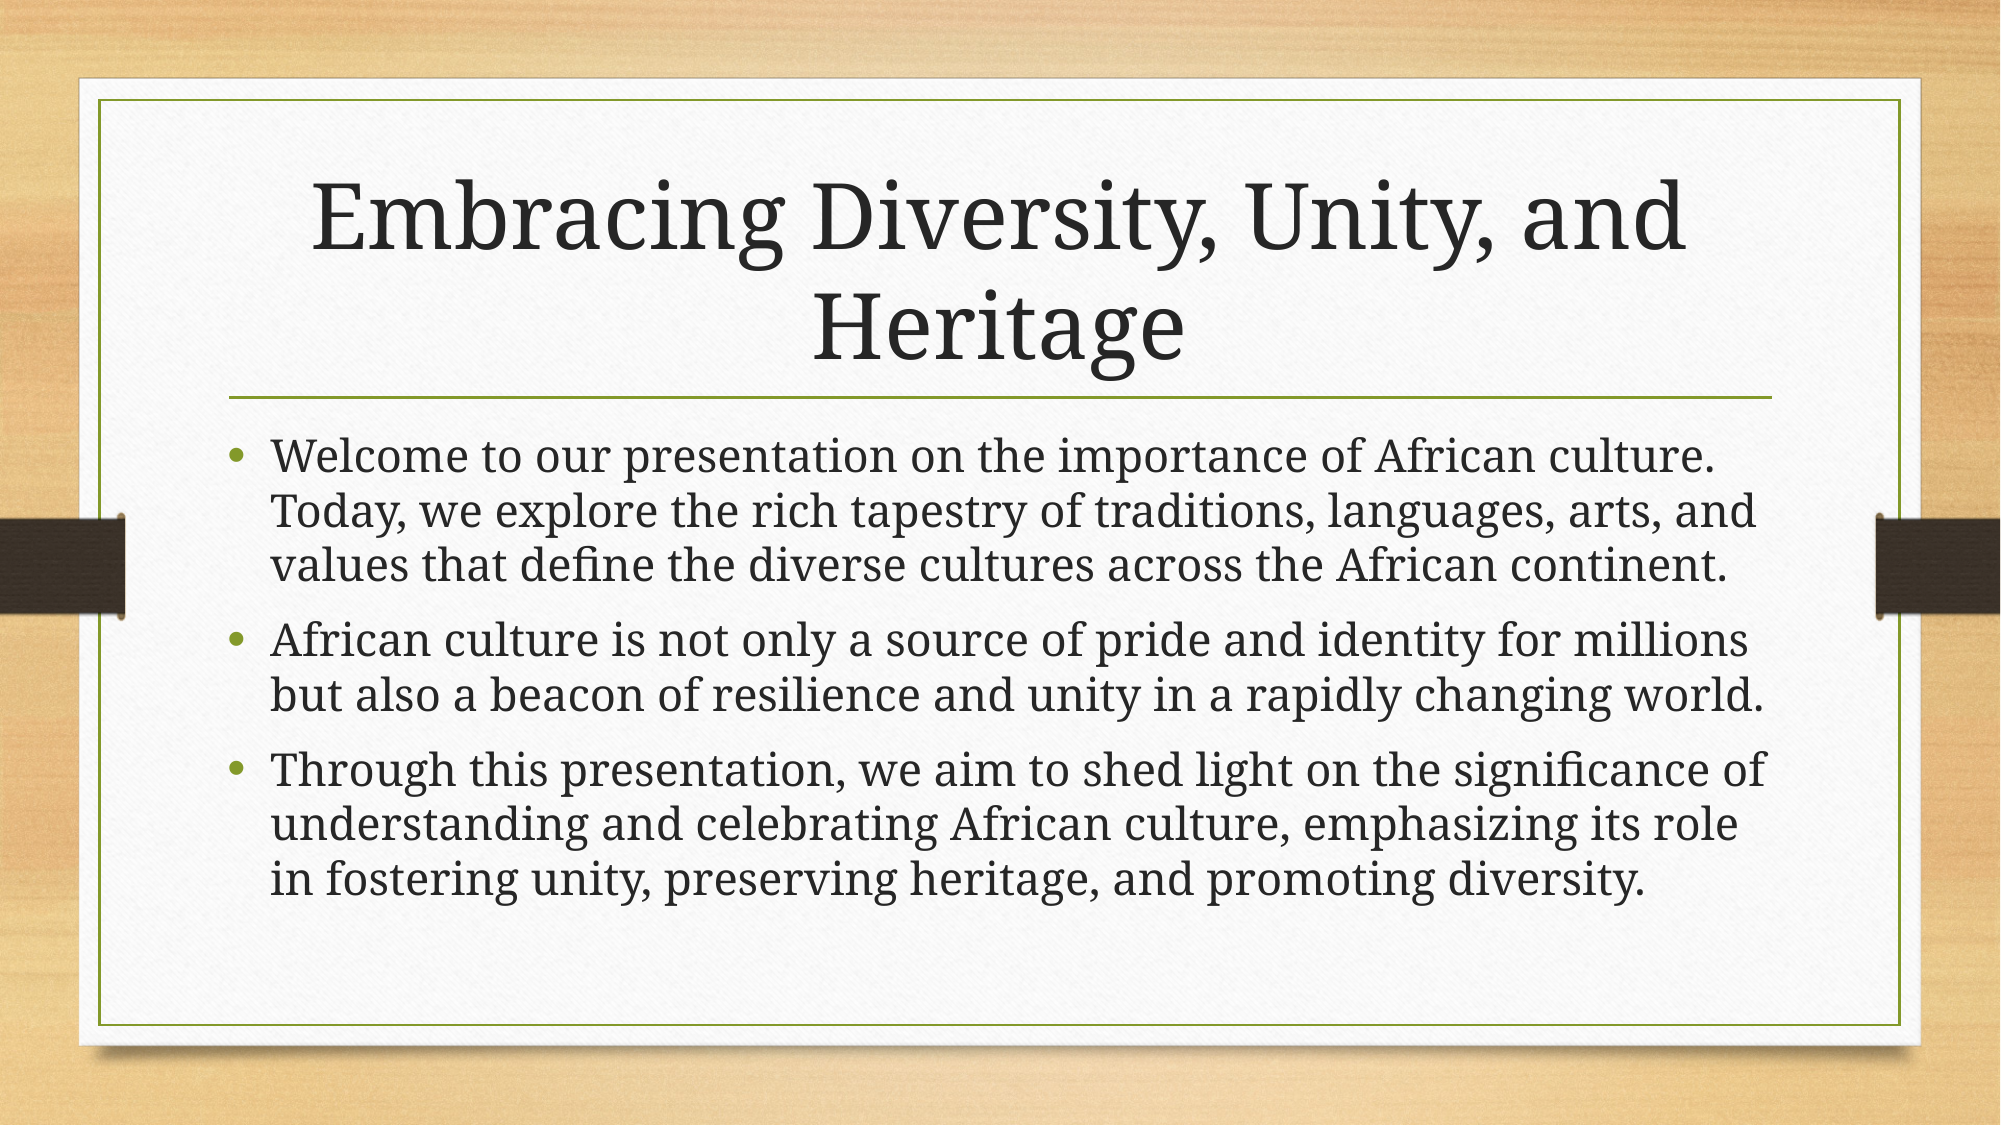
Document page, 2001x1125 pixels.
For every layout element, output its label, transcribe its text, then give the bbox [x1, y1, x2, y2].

title Embracing Diversity, Unity, and Heritage [212, 161, 1788, 375]
picture [0, 0, 2001, 1125]
list Welcome to our presentation on the importance of African culture. Today, we explore the rich tapestry of traditions, languages, arts, and values that define the diverse cultures across the African continent. African culture is not only a source of pride and identity for millions but also a beacon of resilience and unity in a rapidly changing world. Through this presentation, we aim to shed light on the significance of understanding and celebrating African culture, emphasizing its role in fostering unity, preserving heritage, and promoting diversity. [212, 419, 1788, 964]
